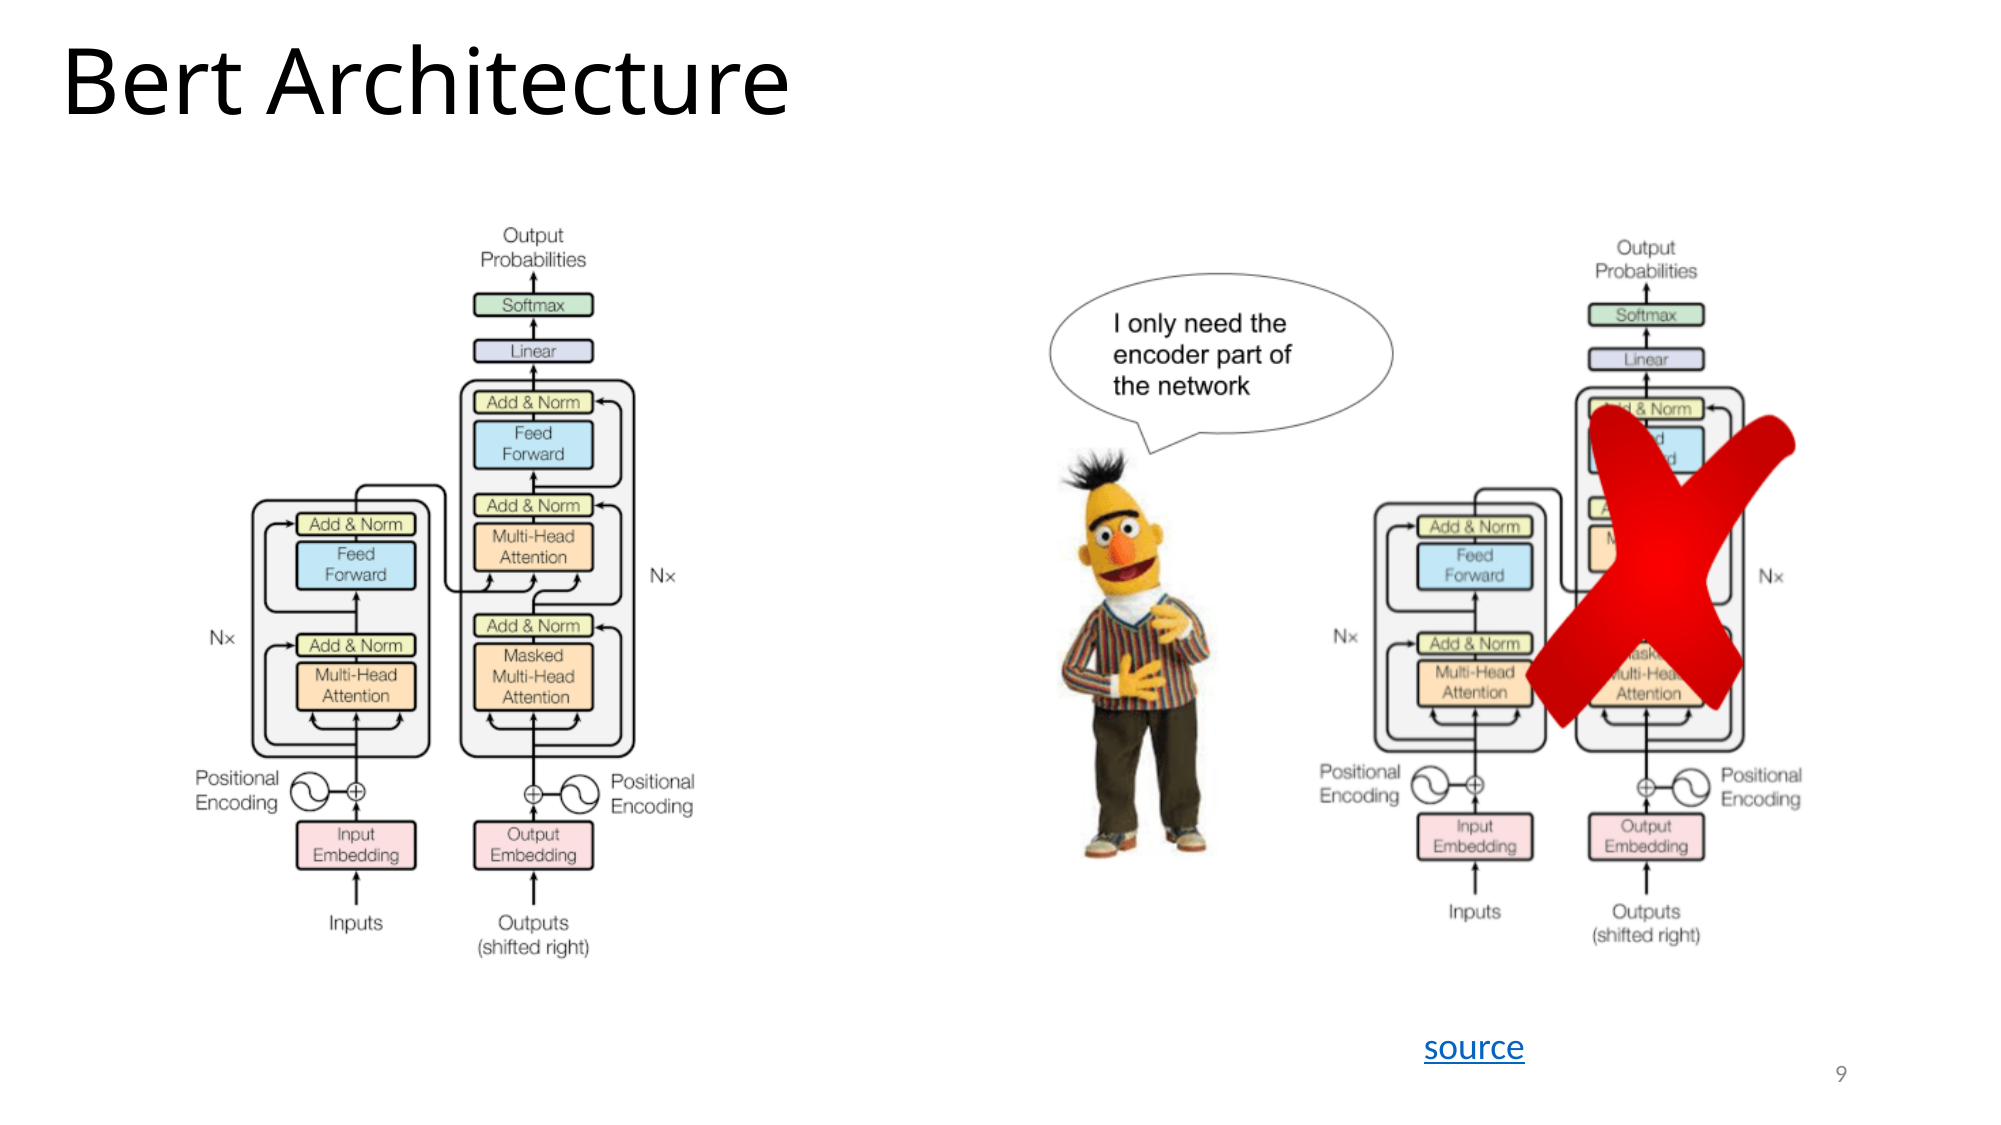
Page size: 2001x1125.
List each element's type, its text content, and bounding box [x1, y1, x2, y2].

text_box source [1408, 1014, 1540, 1075]
slide_number 9 [1412, 1042, 1863, 1103]
picture [999, 222, 1817, 969]
picture [172, 222, 716, 969]
title Bert Architecture [45, 24, 1771, 147]
